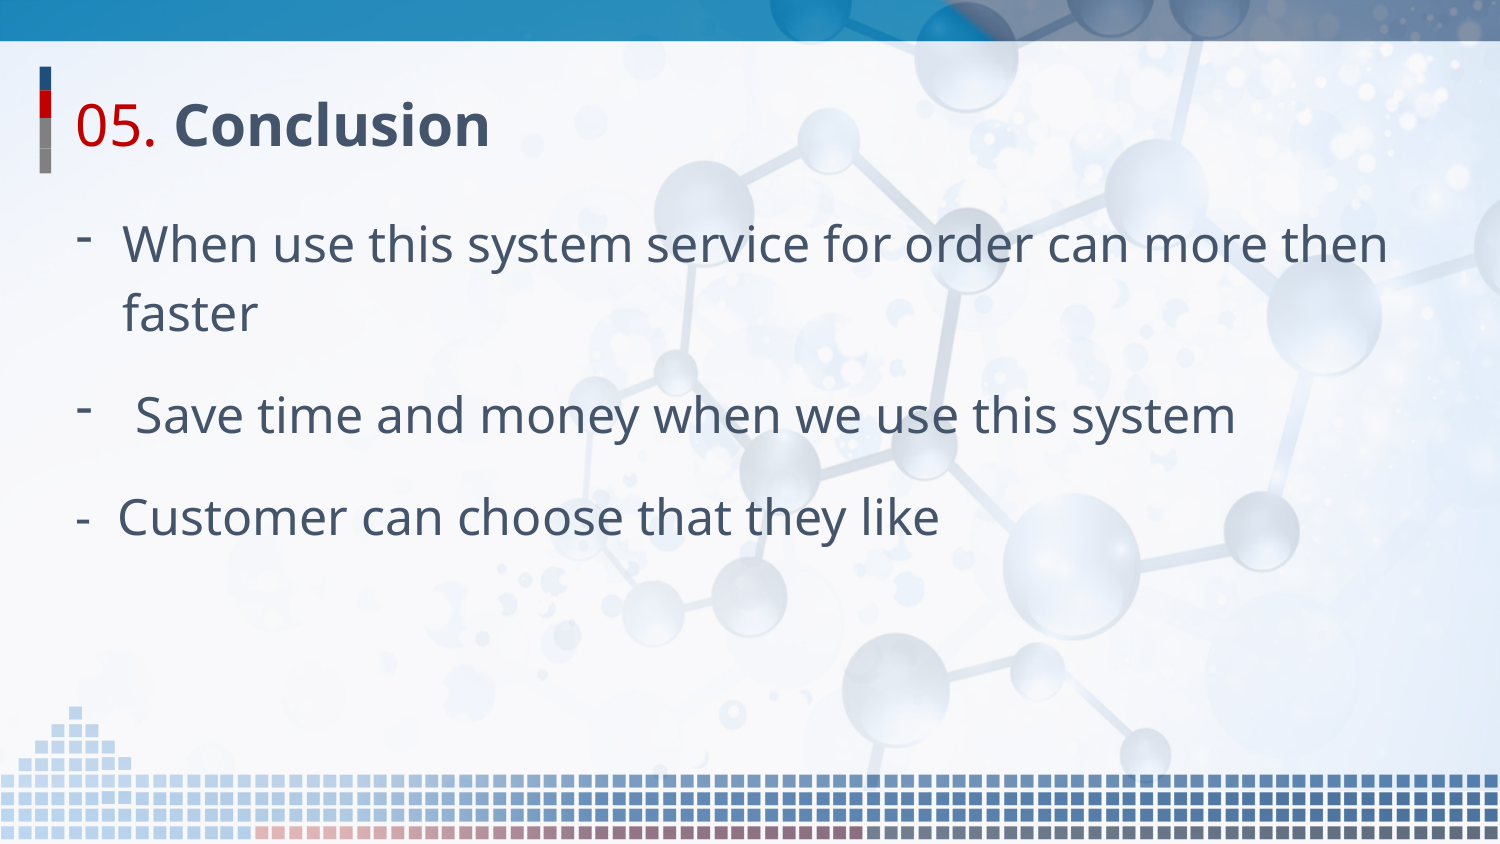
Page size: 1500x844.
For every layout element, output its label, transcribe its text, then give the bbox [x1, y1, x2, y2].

title 05. Conclusion [60, 72, 1449, 167]
picture [0, 0, 1500, 844]
list When use this system service for order can more then faster Save time and money when we use this system - Customer can choose that they like [60, 188, 1449, 707]
